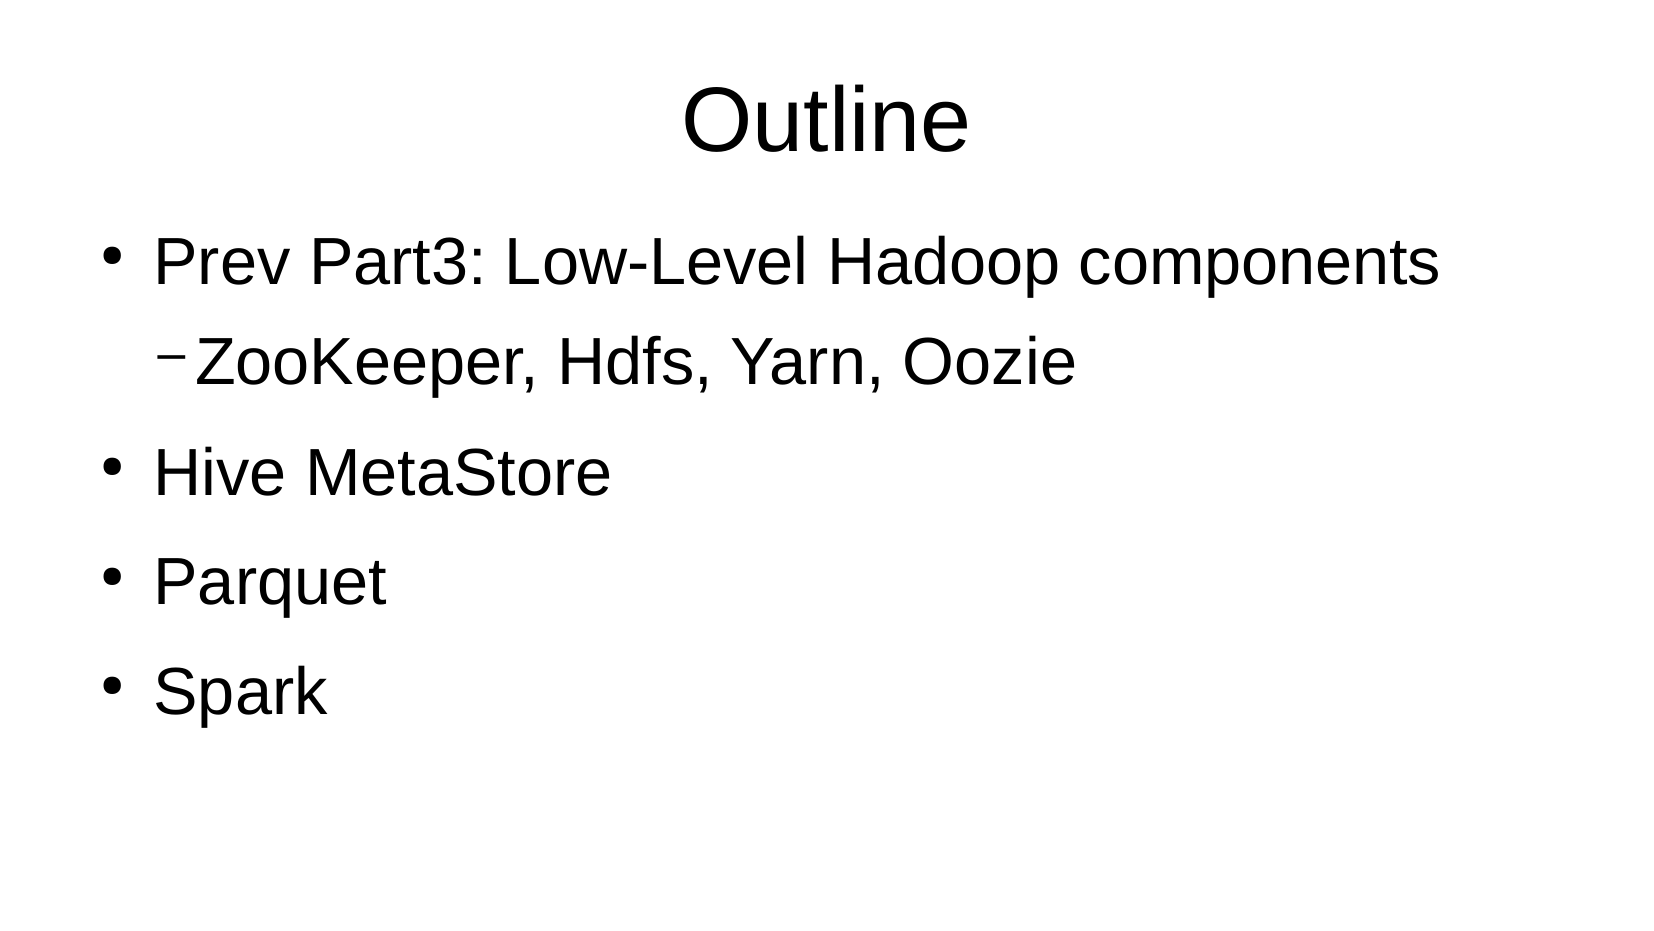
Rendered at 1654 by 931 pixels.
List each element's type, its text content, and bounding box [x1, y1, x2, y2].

list Prev Part3: Low-Level Hadoop components ZooKeeper, Hdfs, Yarn, Oozie Hive MetaStore Parquet Spark [82, 217, 1571, 757]
title Outline [82, 37, 1571, 193]
